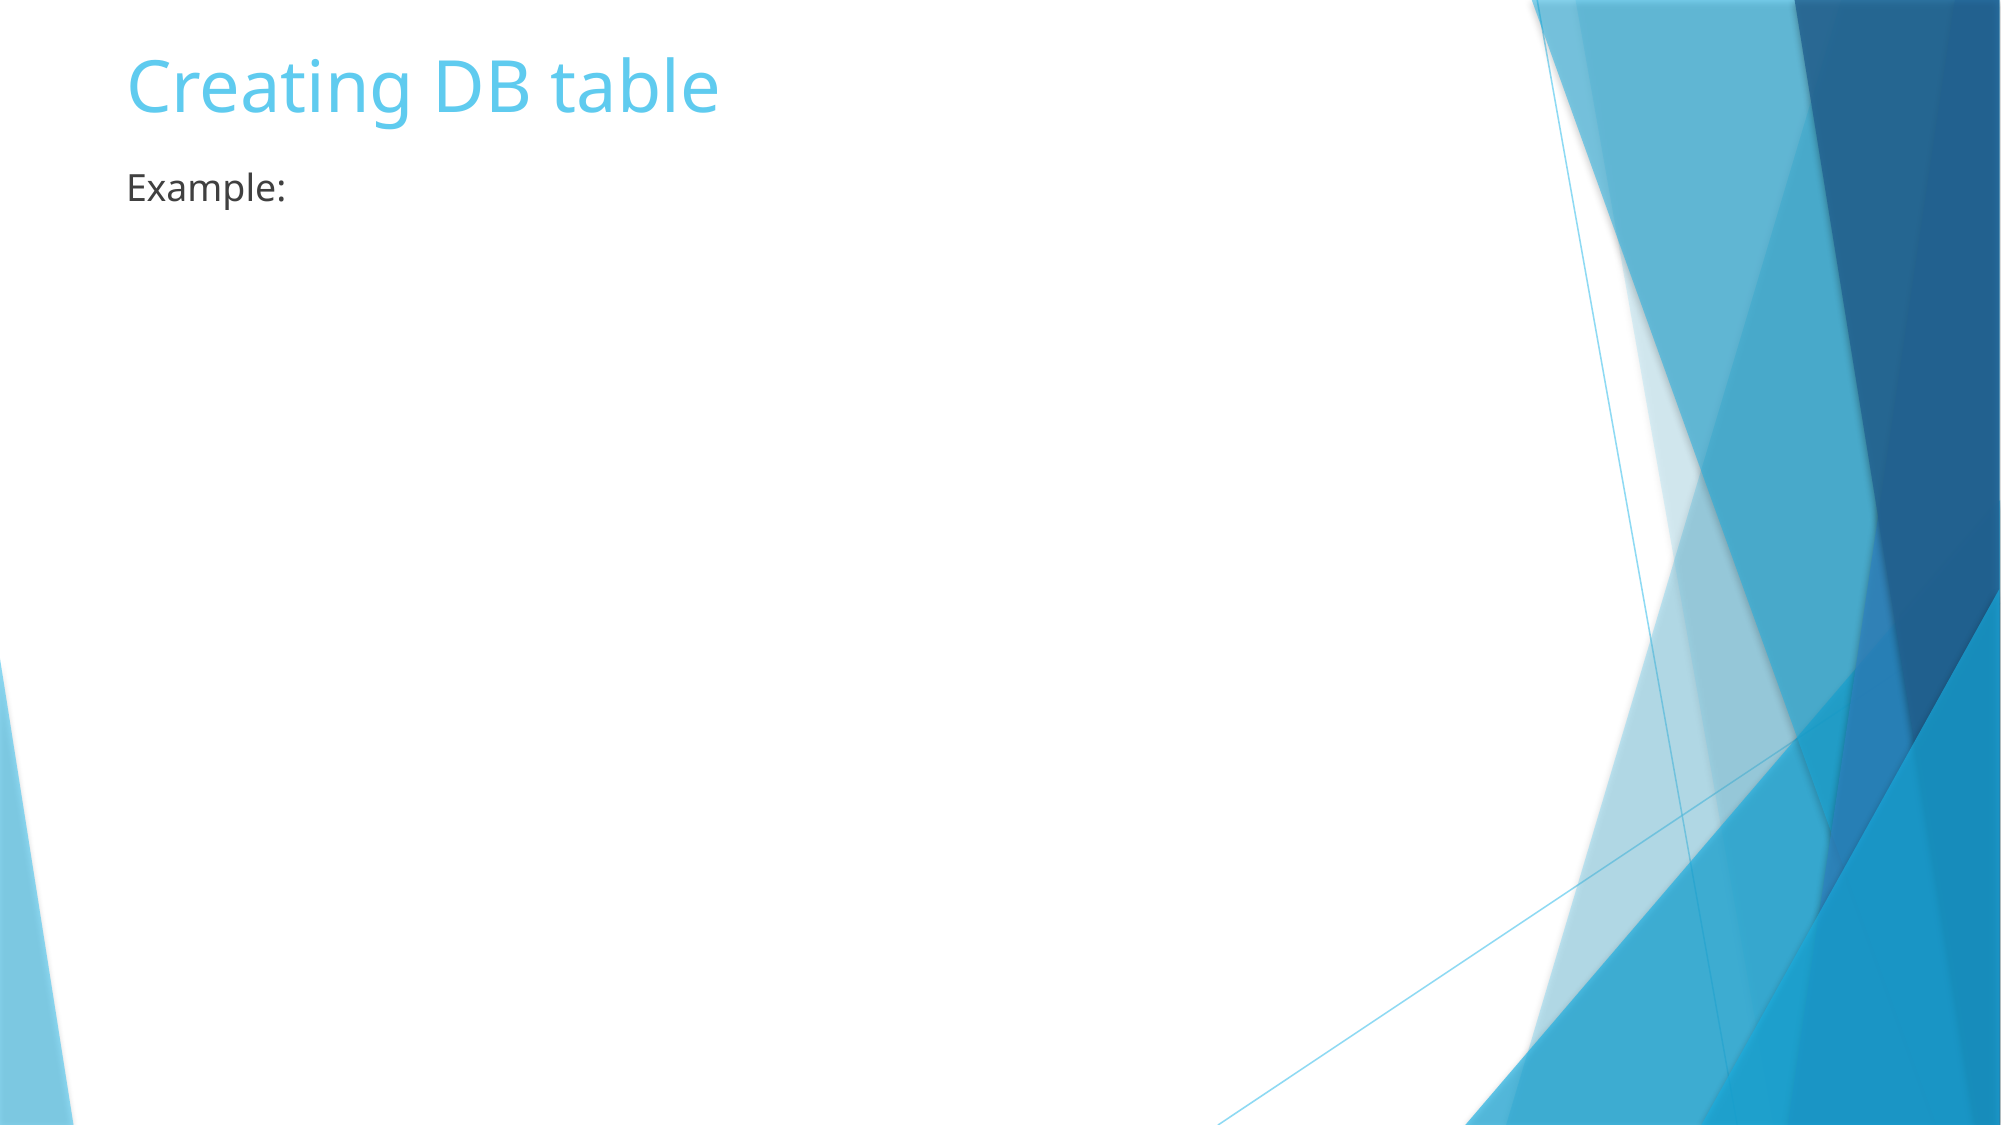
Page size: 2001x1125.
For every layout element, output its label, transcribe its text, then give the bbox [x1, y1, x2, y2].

list Example: [111, 156, 1522, 991]
title Creating DB table [111, 32, 1522, 134]
